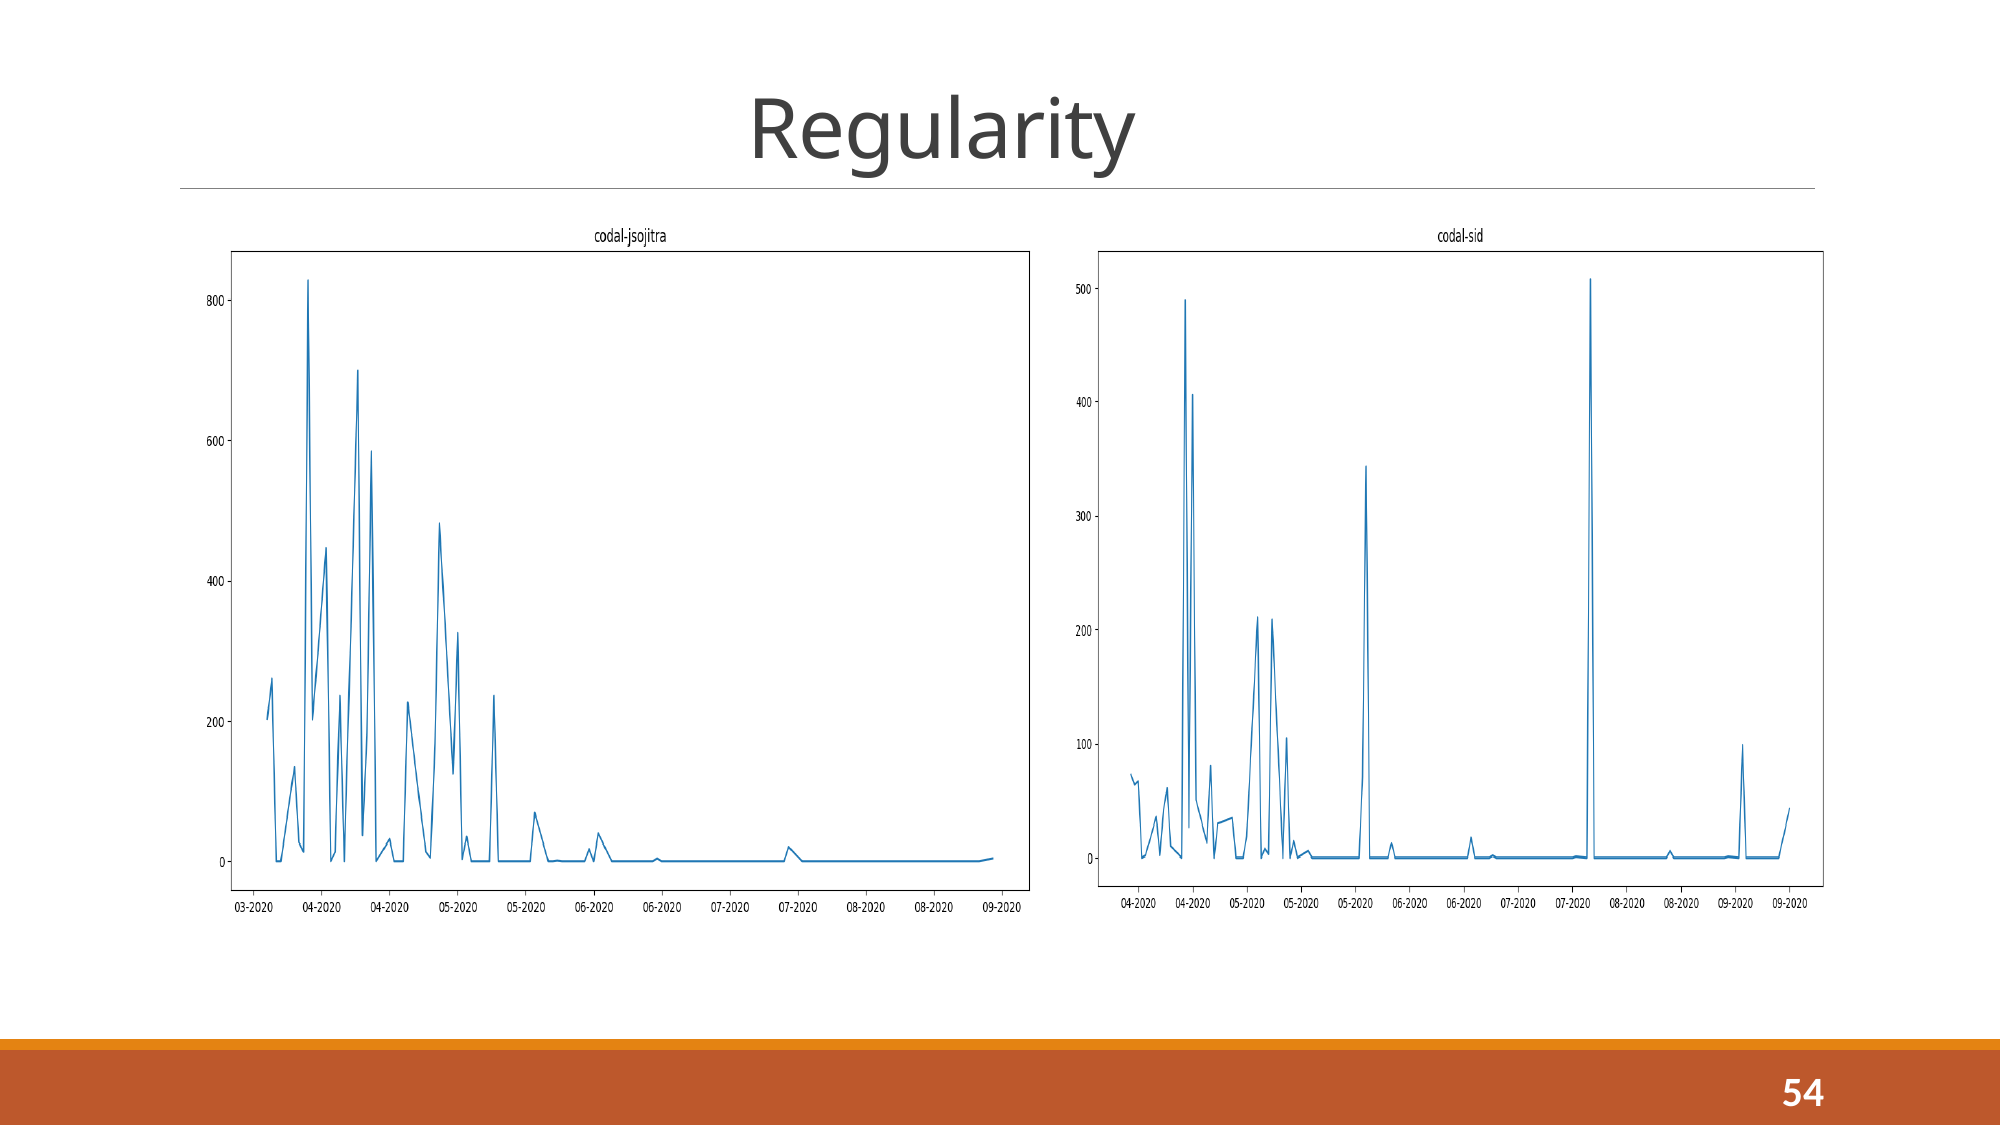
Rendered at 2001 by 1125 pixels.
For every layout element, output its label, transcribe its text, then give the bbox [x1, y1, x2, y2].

picture [198, 217, 1036, 927]
slide_number 54 [1624, 1059, 1840, 1120]
title Regularity [132, 41, 1783, 187]
picture [1068, 217, 1829, 922]
